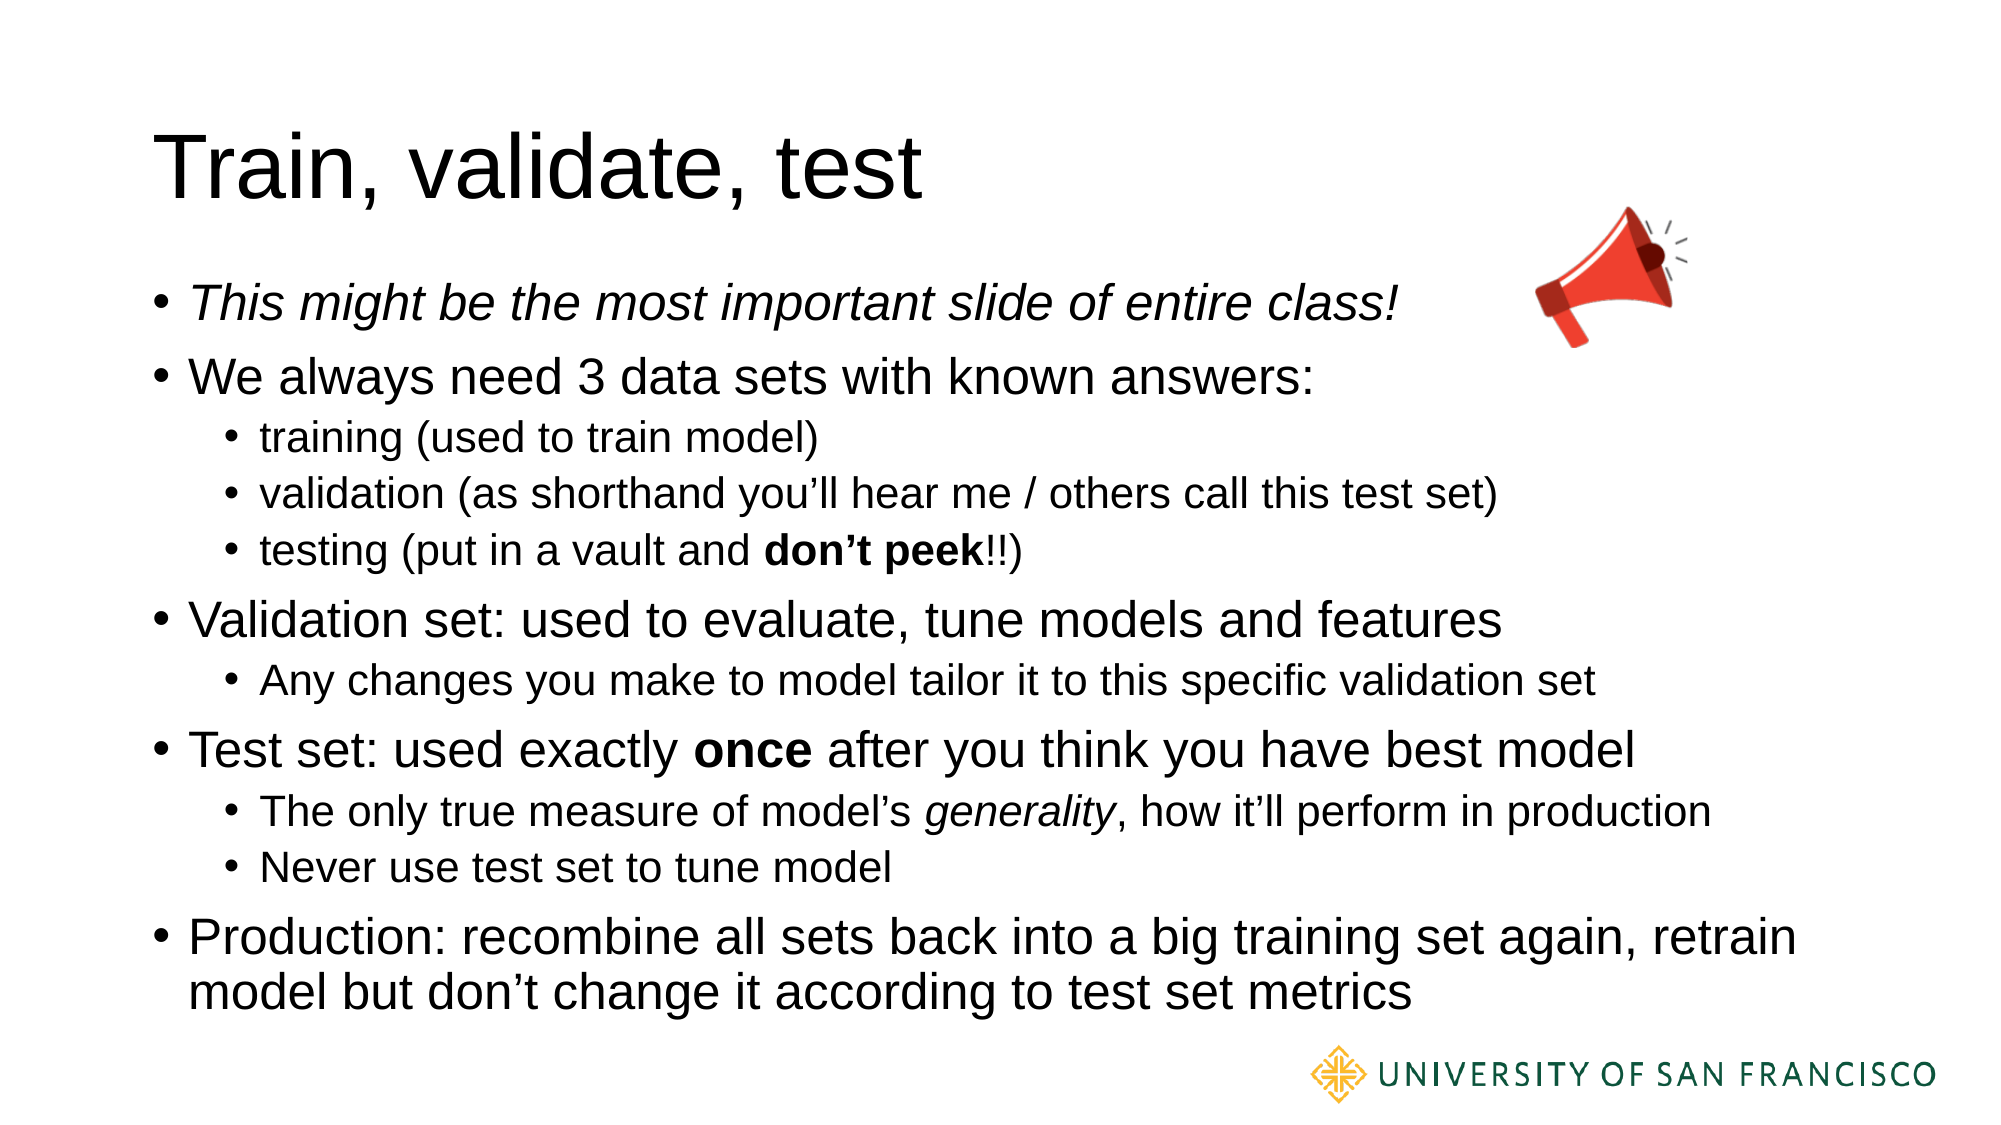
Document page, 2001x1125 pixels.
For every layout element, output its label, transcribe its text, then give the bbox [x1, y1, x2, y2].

title Train, validate, test [137, 59, 1863, 269]
list This might be the most important slide of entire class! We always need 3 data sets with known answers: training (used to train model) validation (as shorthand you’ll hear me / others call this test set) testing (put in a vault and don’t peek!!) Validation set: used to evaluate, tune models and features Any changes you make to model tailor it to this specific validation set Test set: used exactly once after you think you have best model The only true measure of model’s generality, how it’ll perform in production Never use test set to tune model Production: recombine all sets back into a big training set again, retrain model but don’t change it according to test set metrics [137, 269, 1863, 1036]
picture [1534, 206, 1688, 348]
